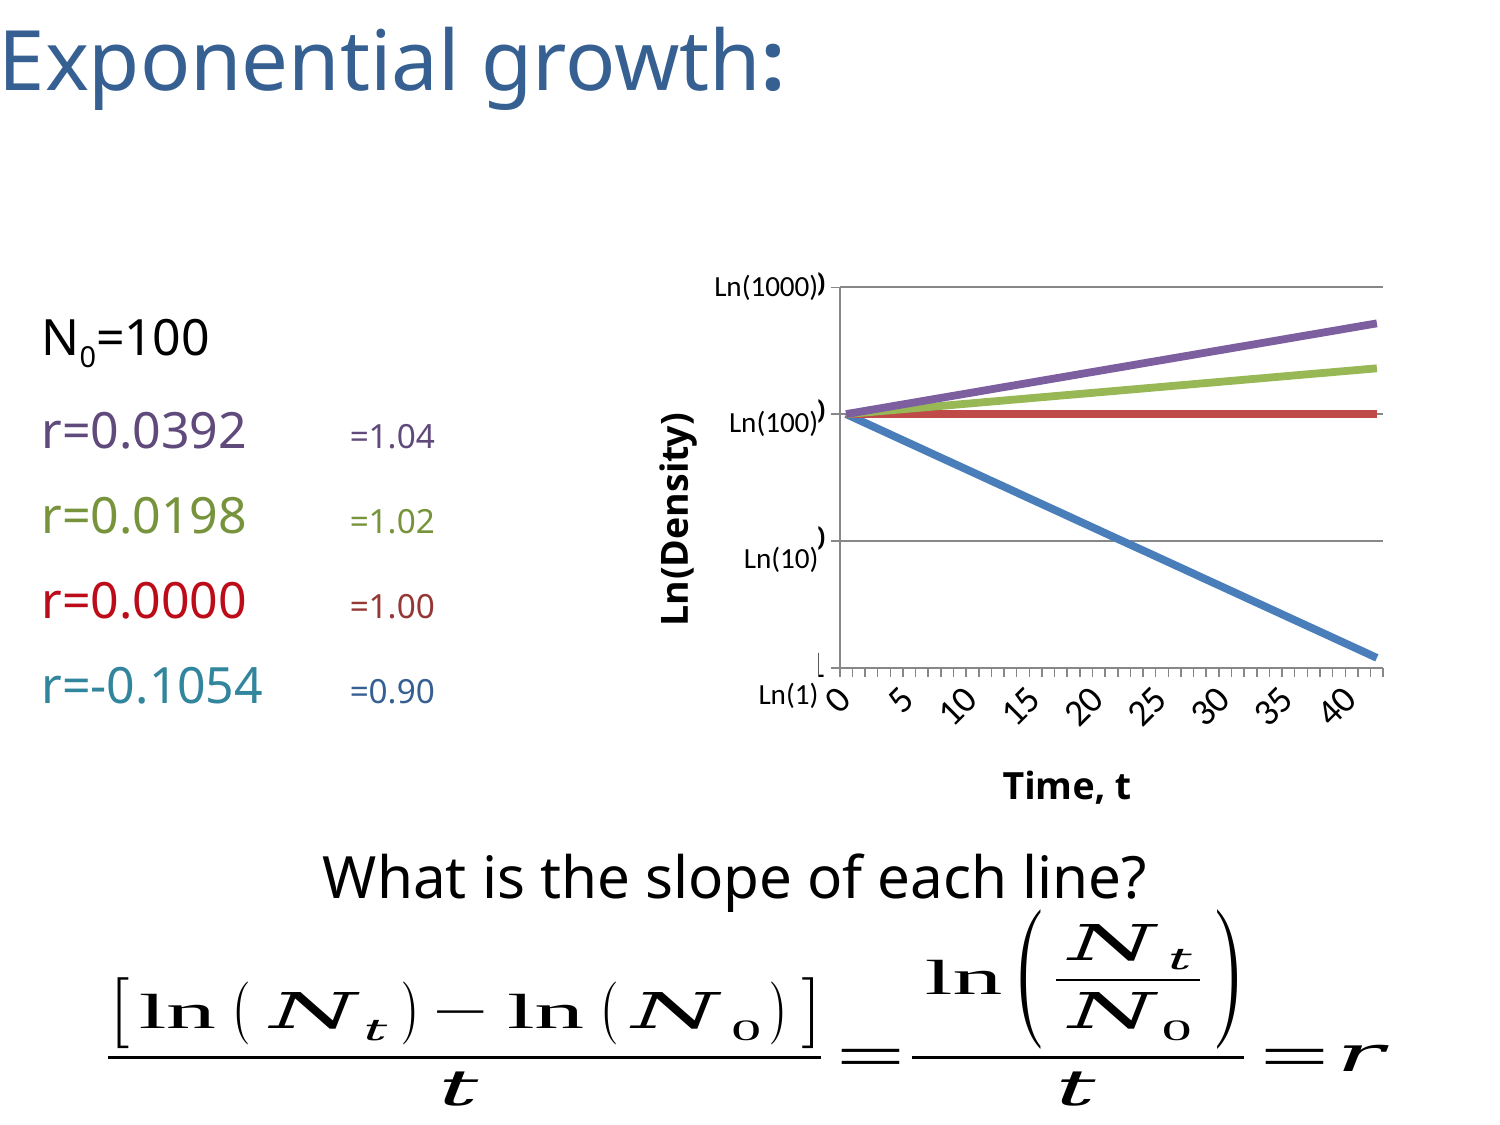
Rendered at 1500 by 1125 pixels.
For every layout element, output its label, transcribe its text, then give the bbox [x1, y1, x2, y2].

text_box Exponential growth: [0, 0, 801, 115]
text_box What is the slope of each line? [308, 833, 1192, 919]
chart [633, 256, 1399, 847]
